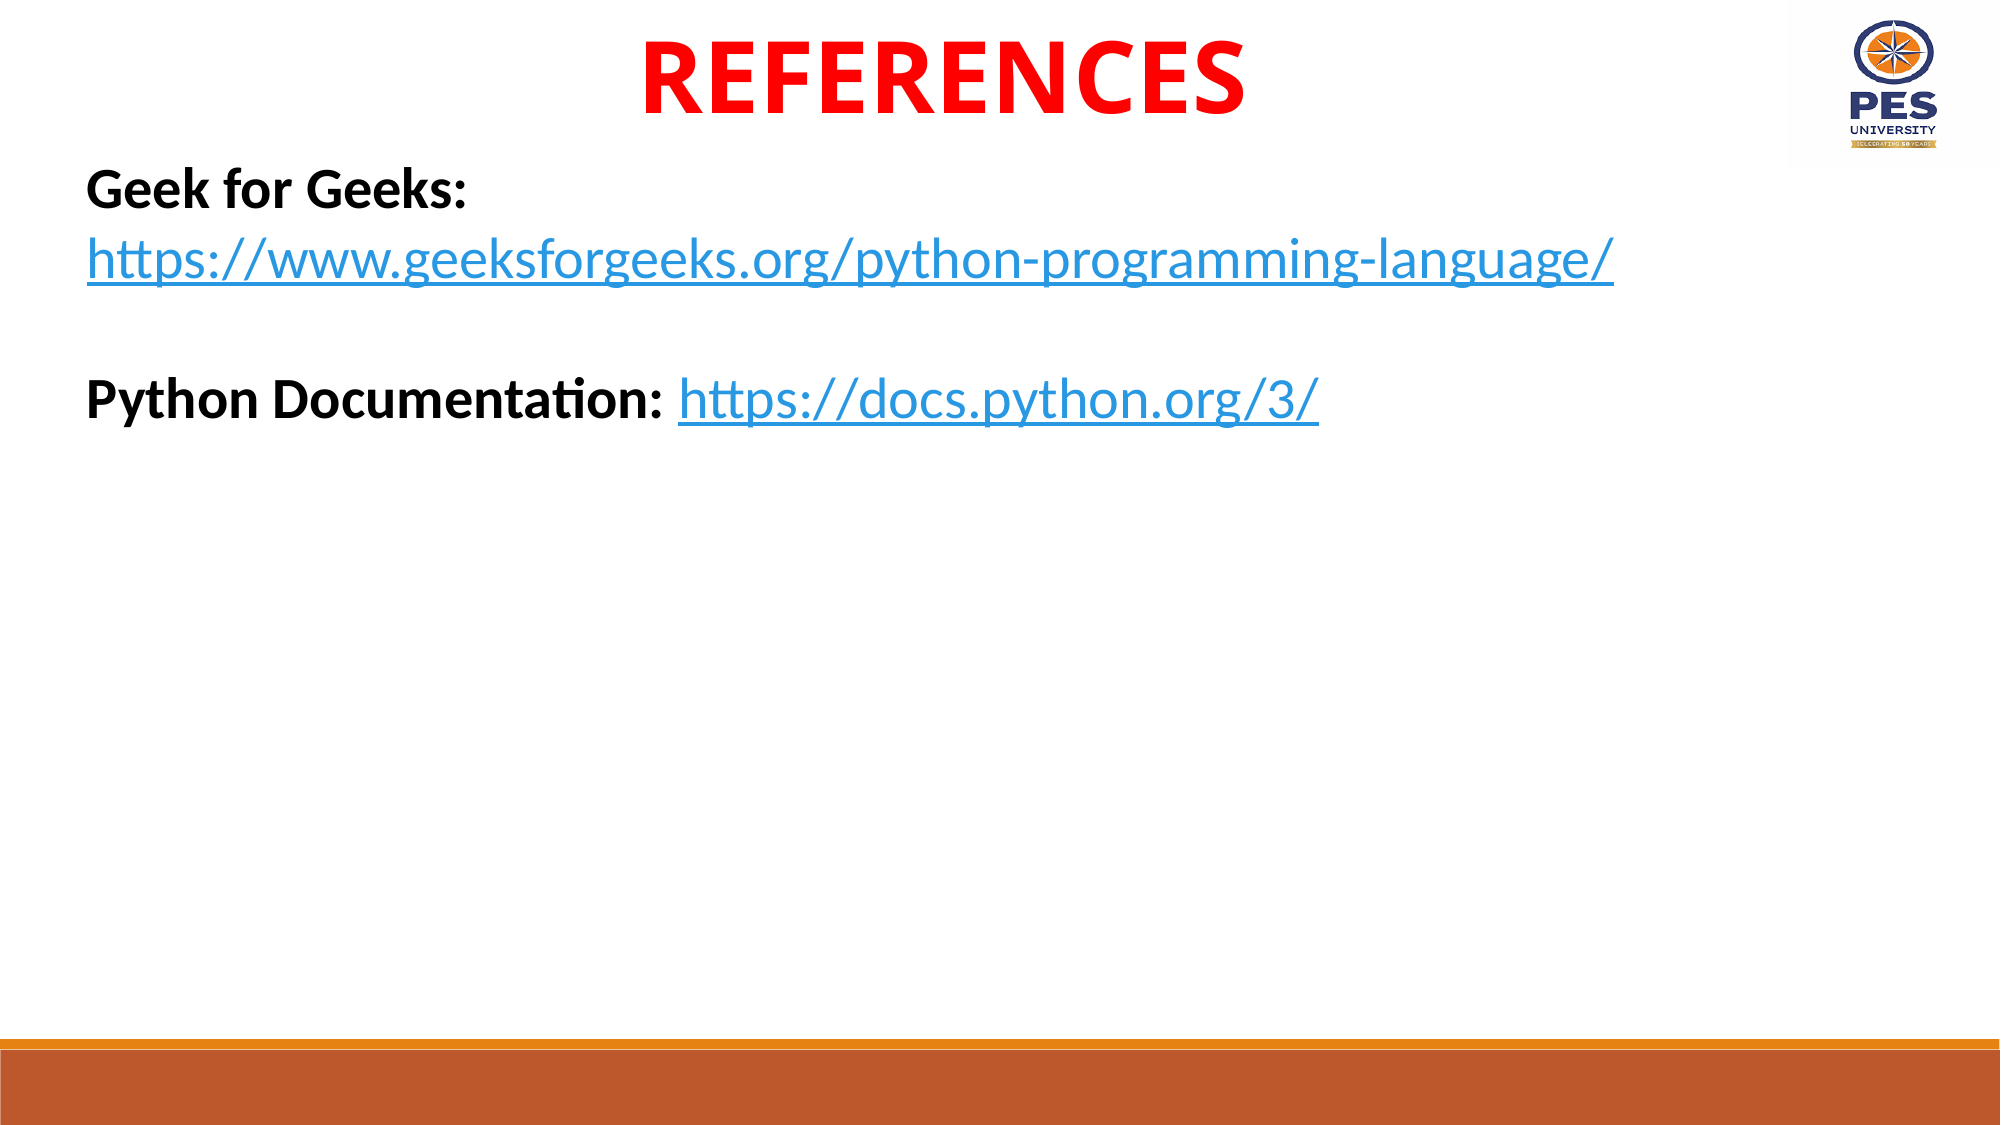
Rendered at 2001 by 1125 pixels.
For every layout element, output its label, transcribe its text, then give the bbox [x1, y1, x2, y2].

text_box REFERENCES [143, 6, 1743, 142]
text_box Geek for Geeks: https://www.geeksforgeeks.org/python-programming-language/ Python Documentation: https://docs.python.org/3/ [71, 142, 1820, 508]
picture [1786, 0, 2000, 169]
